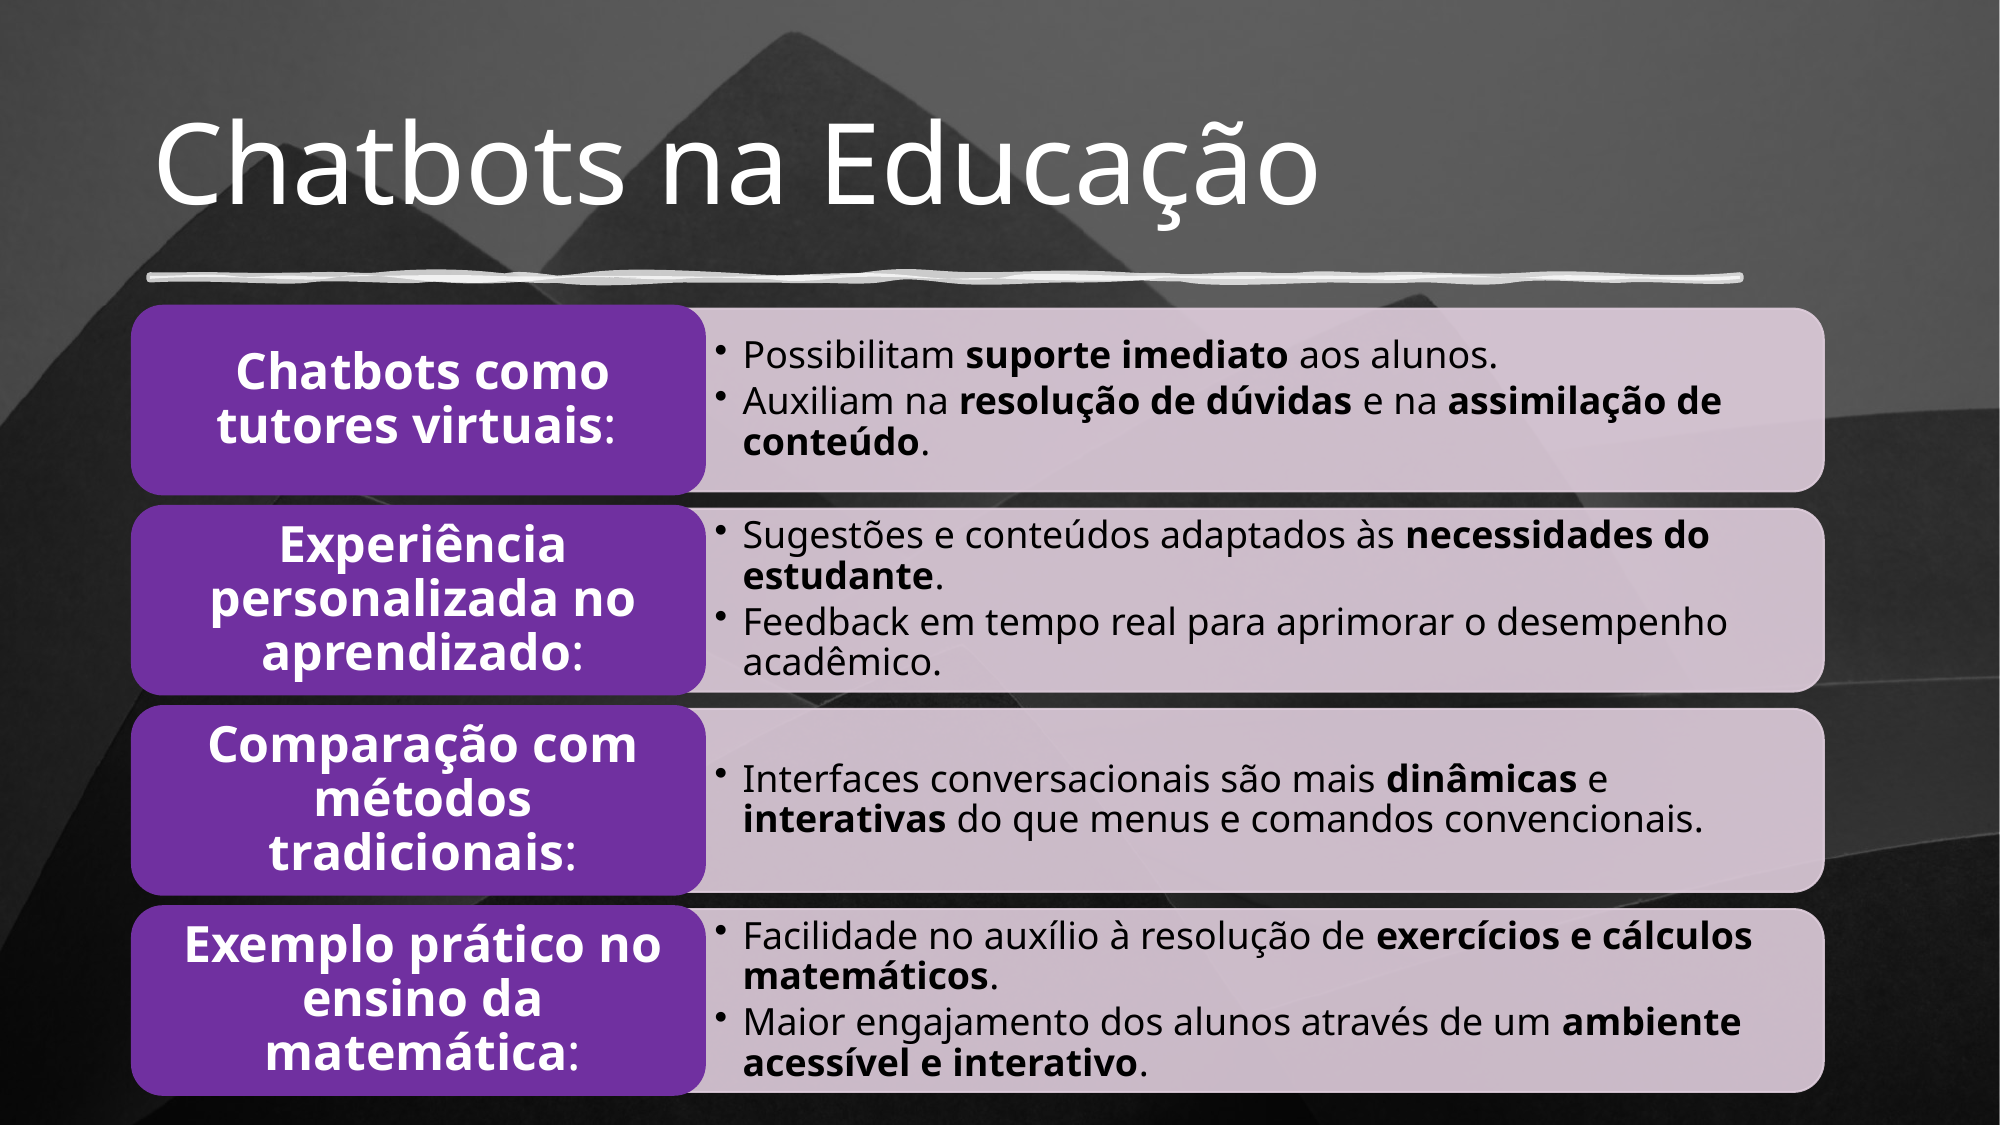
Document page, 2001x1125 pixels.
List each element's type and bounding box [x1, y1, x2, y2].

list [98, 303, 1825, 1097]
picture [0, 0, 2000, 1125]
